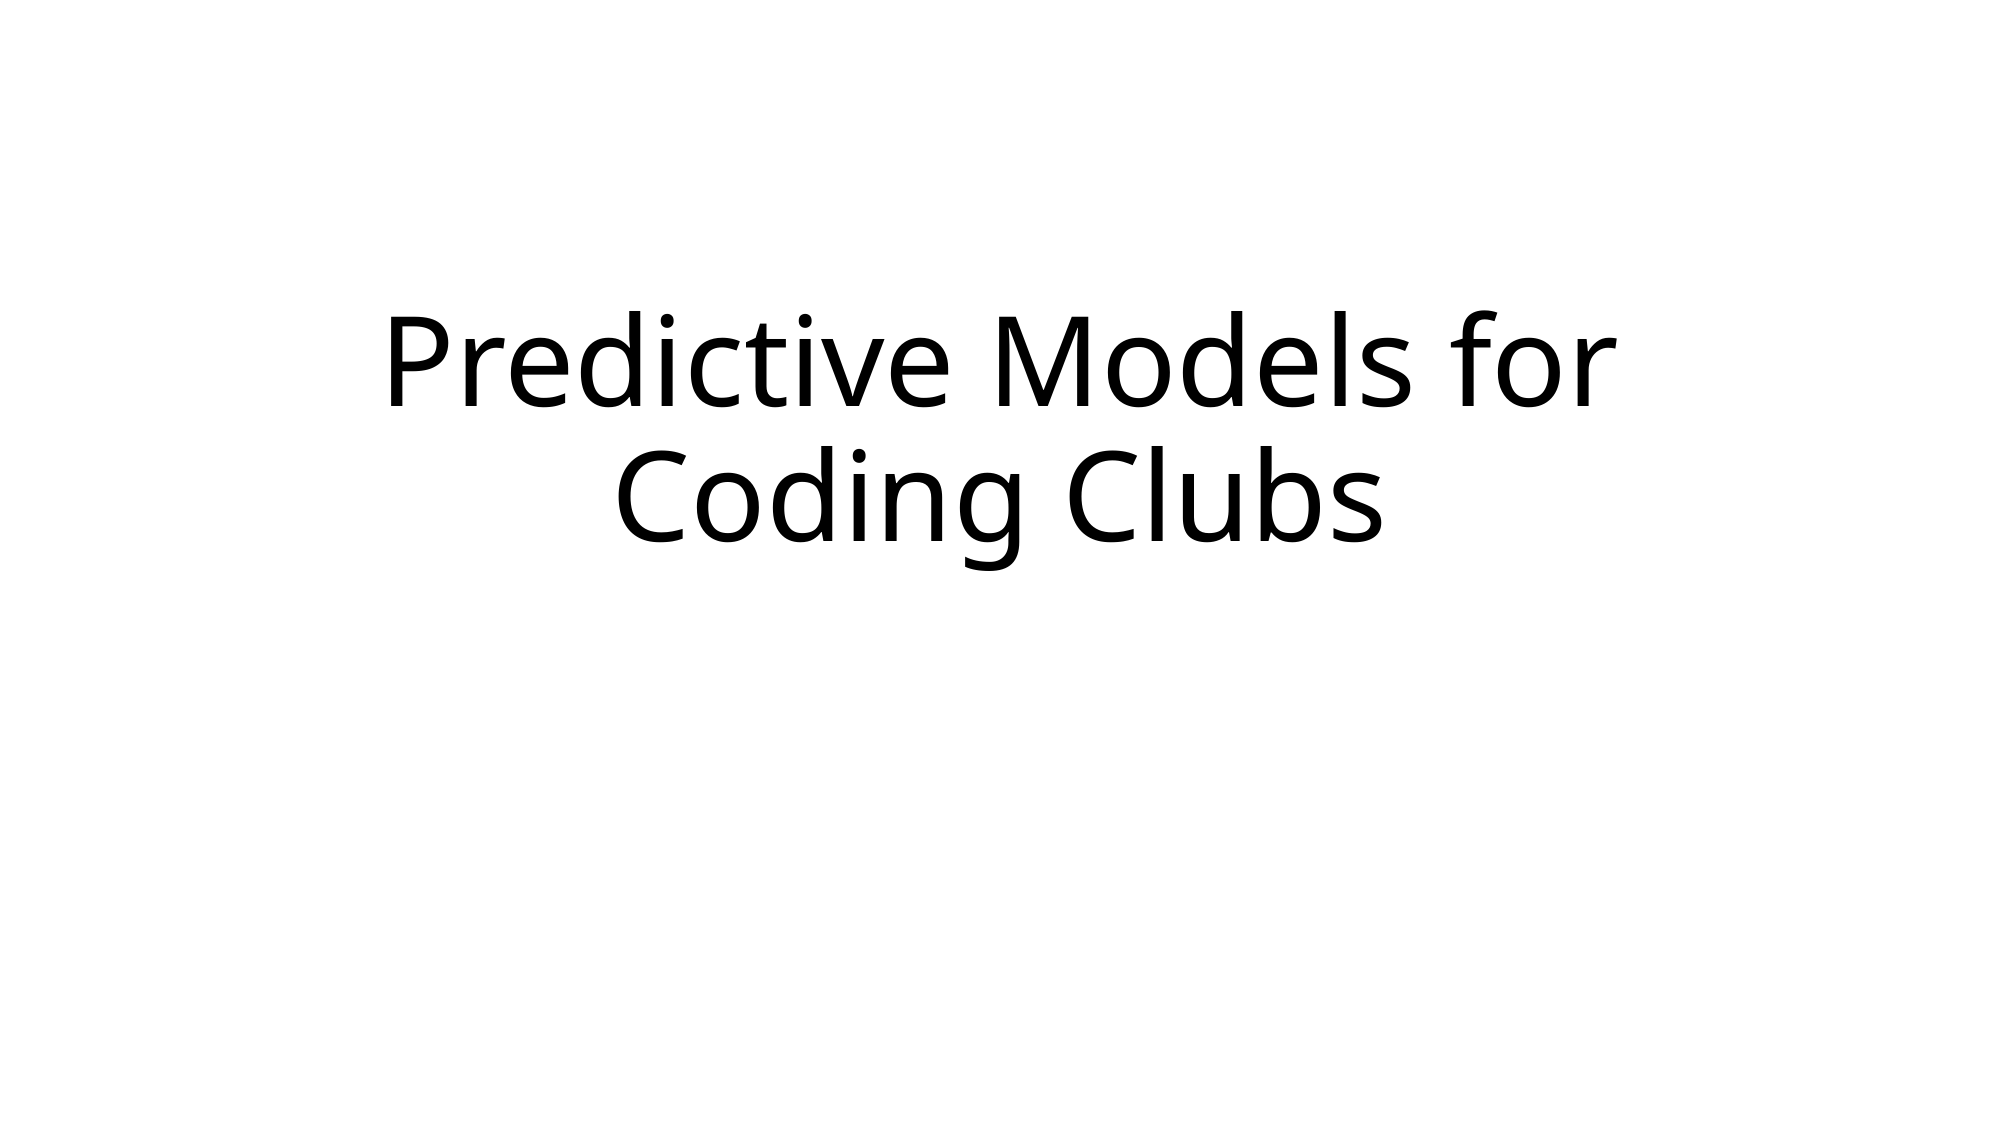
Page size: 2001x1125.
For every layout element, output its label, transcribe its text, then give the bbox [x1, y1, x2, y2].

title Predictive Models for Coding Clubs [249, 184, 1750, 576]
